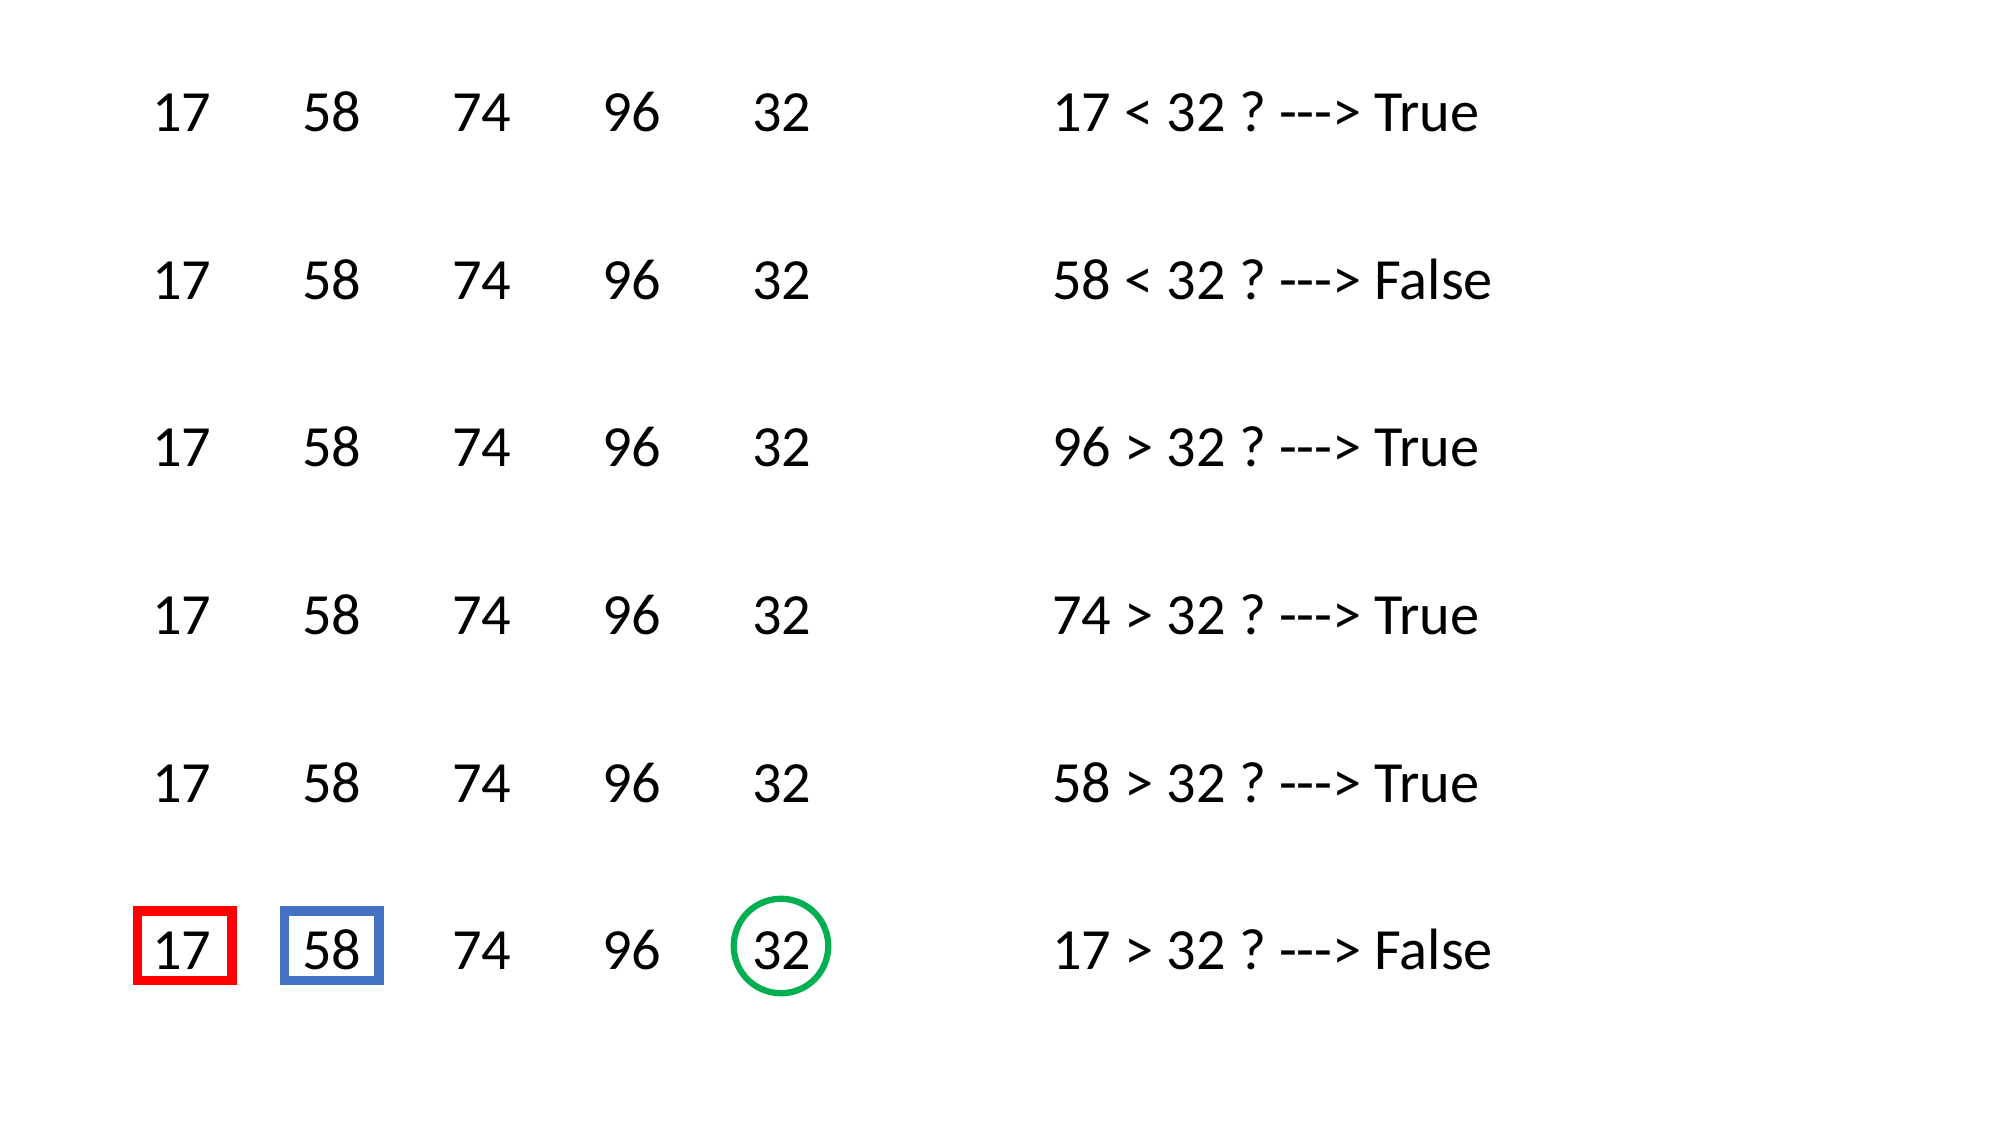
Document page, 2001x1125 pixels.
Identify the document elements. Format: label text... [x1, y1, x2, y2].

text_box [732, 897, 830, 995]
list 17 58 74 96 32 17 < 32 ? ---> True 17 58 74 96 32 58 < 32 ? ---> False 17 58 74 96 32 96 > 32 ? ---> True 17 58 74 96 32 74 > 32 ? ---> True 17 58 74 96 32 58 > 32 ? ---> True 17 58 74 96 32 17 > 32 ? ---> False [137, 73, 1863, 1060]
text_box [136, 910, 233, 982]
text_box [284, 910, 380, 982]
